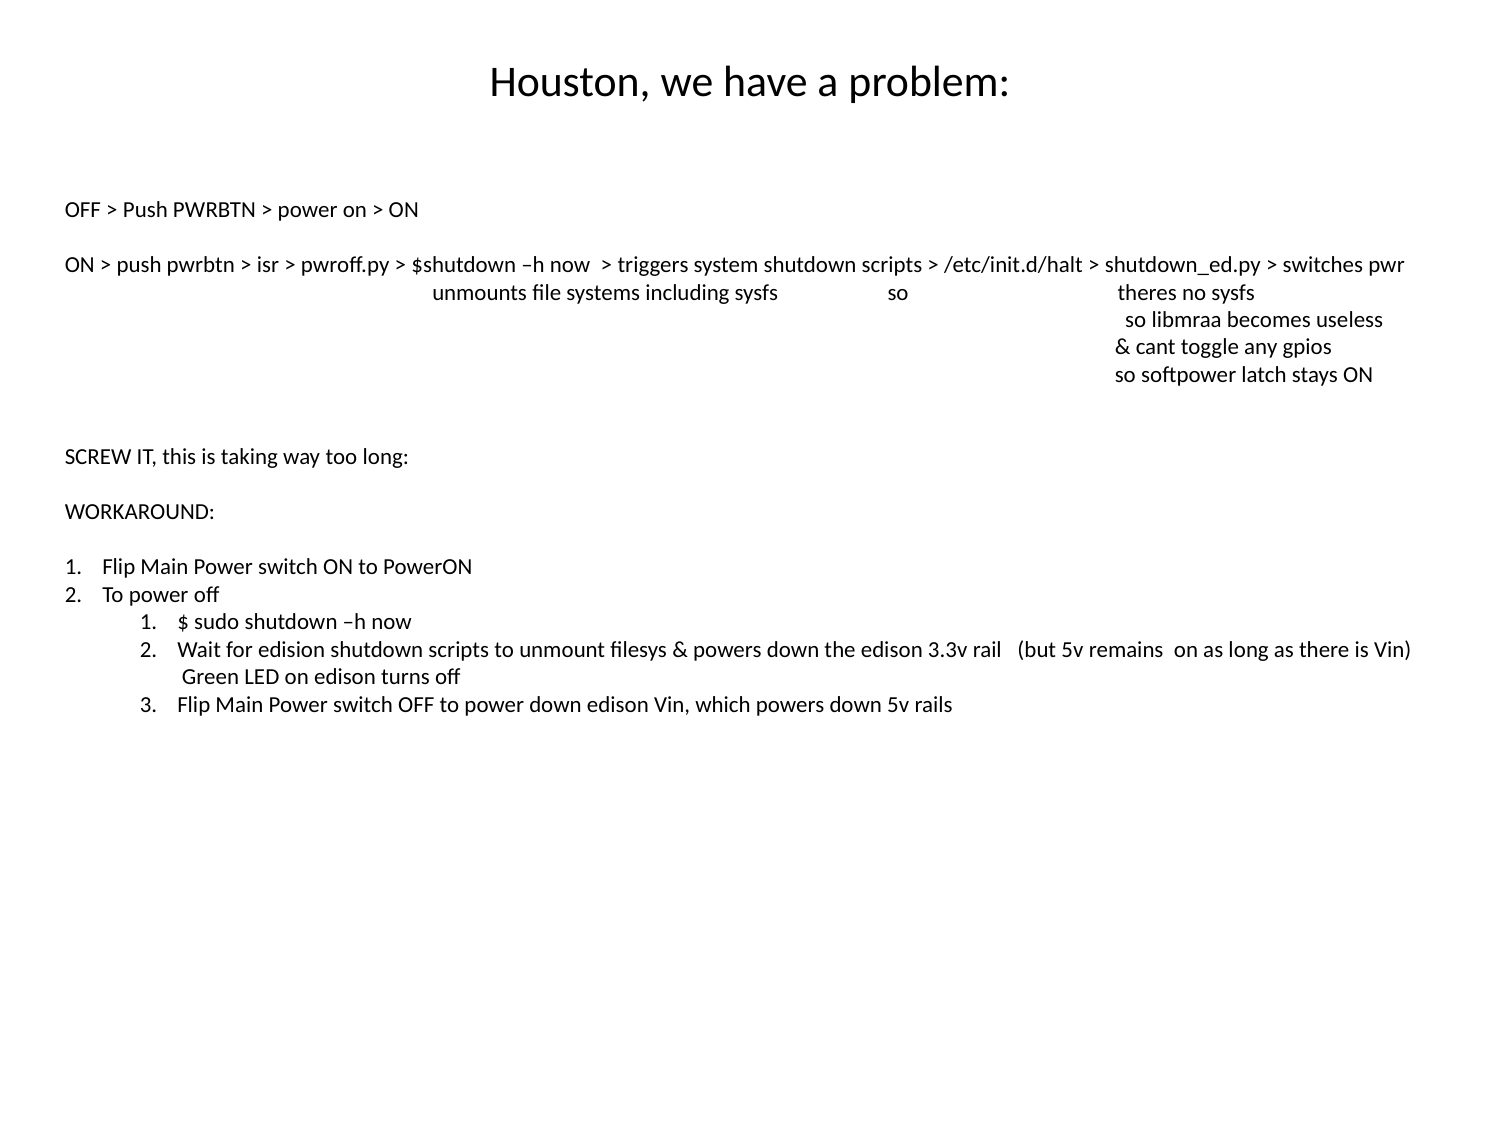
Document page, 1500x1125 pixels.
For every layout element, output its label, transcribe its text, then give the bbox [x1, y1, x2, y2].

text_box OFF > Push PWRBTN > power on > ON ON > push pwrbtn > isr > pwroff.py > $shutdown –h now > triggers system shutdown scripts > /etc/init.d/halt > shutdown_ed.py > switches pwr unmounts file systems including sysfs so theres no sysfs so libmraa becomes useless & cant toggle any gpios so softpower latch stays ON SCREW IT, this is taking way too long: WORKAROUND: Flip Main Power switch ON to PowerON To power off $ sudo shutdown –h now Wait for edision shutdown scripts to unmount filesys & powers down the edison 3.3v rail (but 5v remains on as long as there is Vin) Green LED on edison turns off Flip Main Power switch OFF to power down edison Vin, which powers down 5v rails [50, 187, 1438, 752]
title Houston, we have a problem: [75, 45, 1425, 113]
